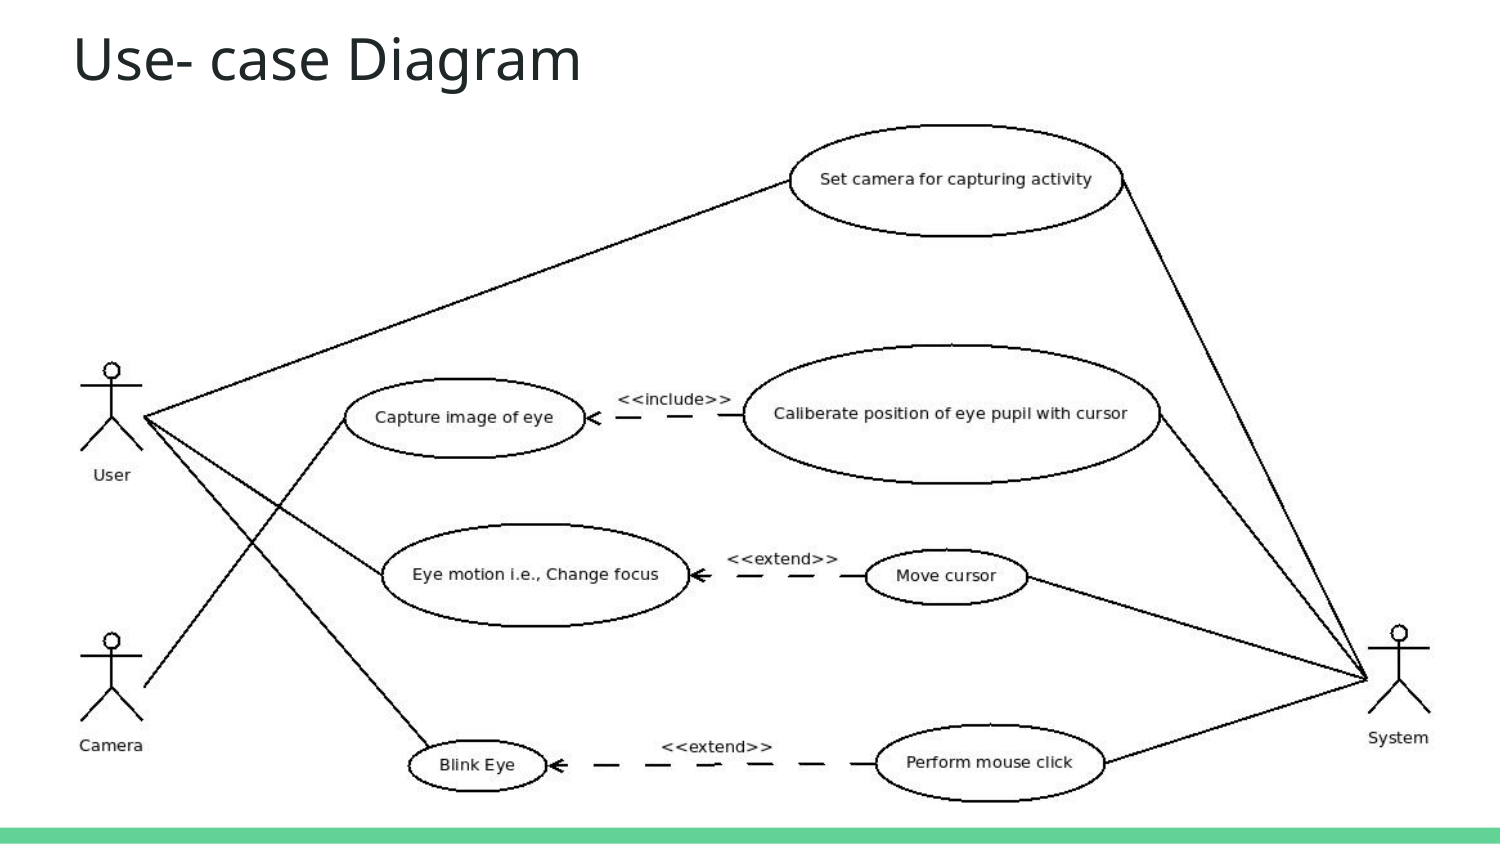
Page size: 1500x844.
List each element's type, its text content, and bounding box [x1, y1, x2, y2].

title Use- case Diagram [57, 6, 1456, 101]
picture [78, 123, 1435, 804]
